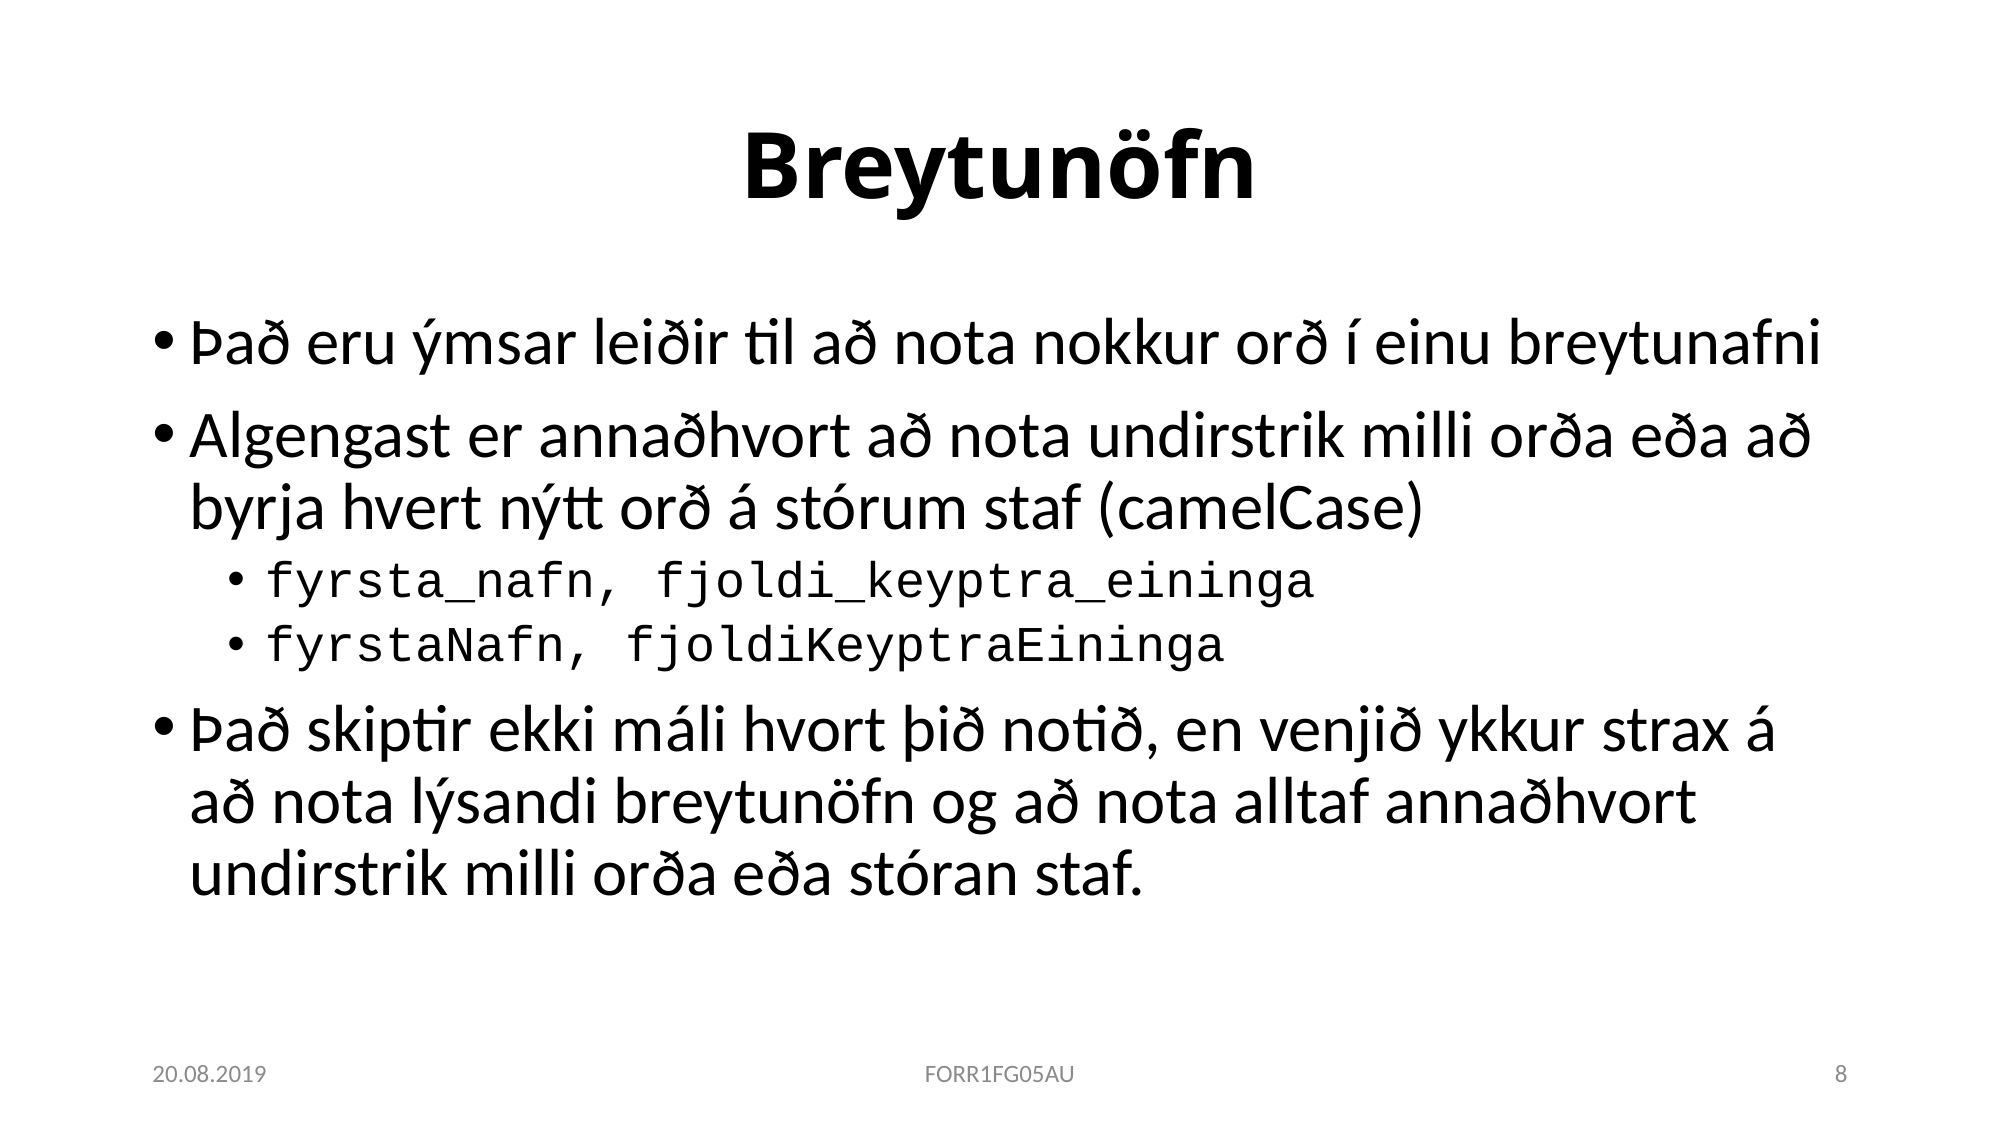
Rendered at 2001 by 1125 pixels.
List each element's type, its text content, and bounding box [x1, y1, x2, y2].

list Það eru ýmsar leiðir til að nota nokkur orð í einu breytunafni Algengast er annaðhvort að nota undirstrik milli orða eða að byrja hvert nýtt orð á stórum staf (camelCase) fyrsta_nafn, fjoldi_keyptra_eininga fyrstaNafn, fjoldiKeyptraEininga Það skiptir ekki máli hvort þið notið, en venjið ykkur strax á að nota lýsandi breytunöfn og að nota alltaf annaðhvort undirstrik milli orða eða stóran staf. [137, 299, 1863, 1014]
title Breytunöfn [137, 59, 1863, 278]
slide_number 8 [1412, 1042, 1863, 1103]
footer FORR1FG05AU [662, 1042, 1338, 1103]
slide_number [137, 1042, 588, 1103]
